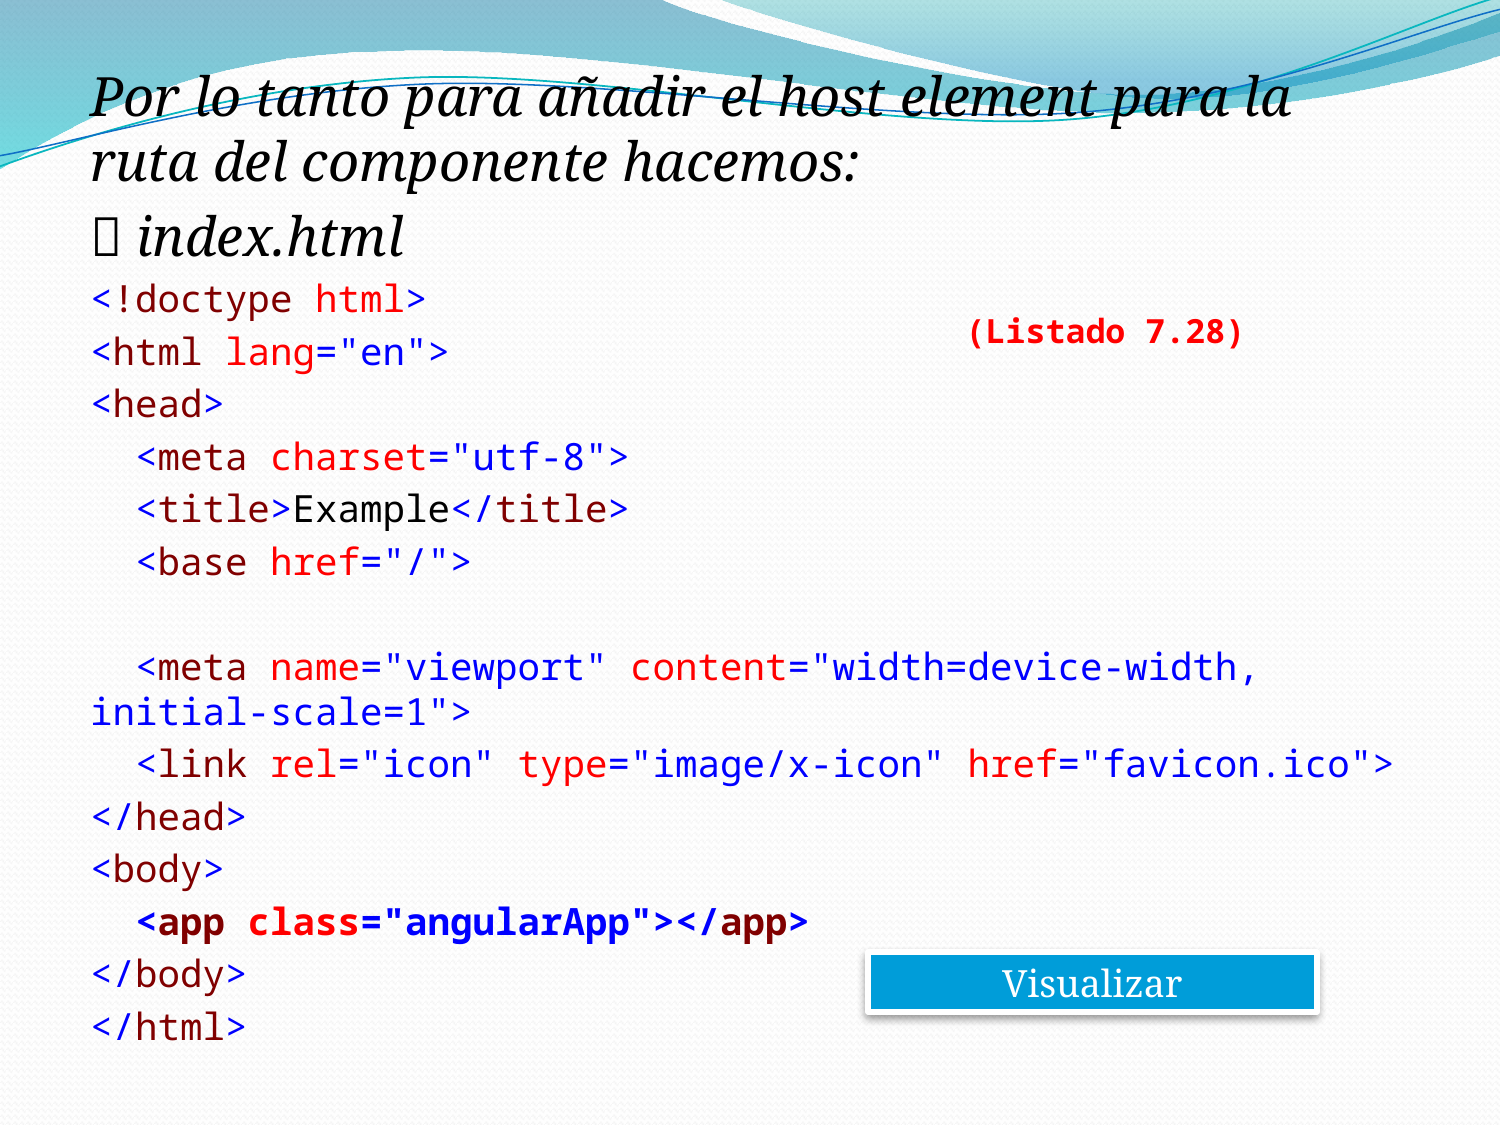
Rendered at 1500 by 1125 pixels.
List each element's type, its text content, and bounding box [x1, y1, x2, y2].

text_box (Listado 7.28) [950, 302, 1317, 358]
text_box Visualizar [865, 949, 1320, 1015]
list Por lo tanto para añadir el host element para la ruta del componente hacemos:  index.html <!doctype html> <html lang="en"> <head> <meta charset="utf-8"> <title>Example</title> <base href="/"> <meta name="viewport" content="width=device-width, initial-scale=1"> <link rel="icon" type="image/x-icon" href="favicon.ico"> </head> <body> <app class="angularApp"></app> </body> </html> [74, 54, 1426, 1038]
